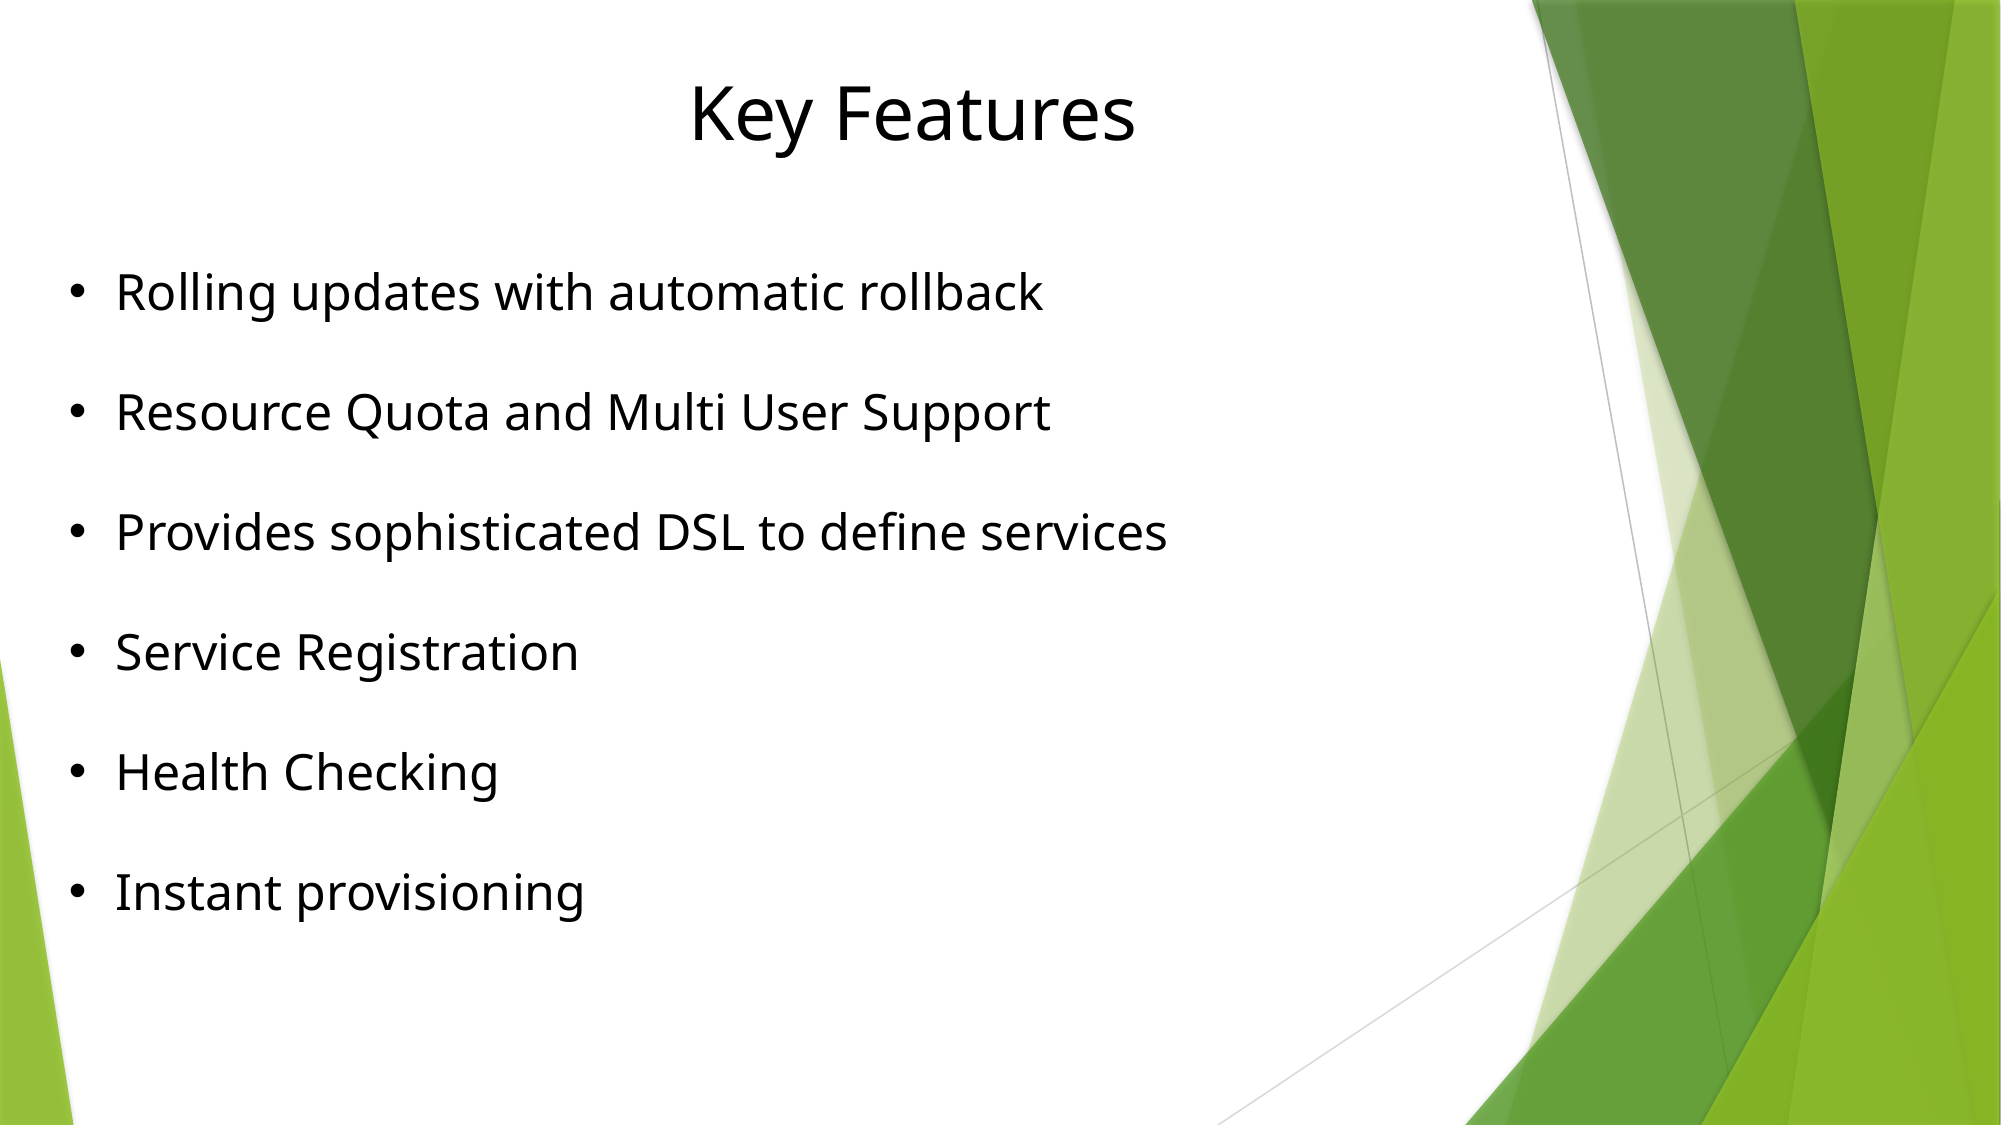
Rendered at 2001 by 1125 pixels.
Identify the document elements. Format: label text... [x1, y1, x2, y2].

text_box Key Features Rolling updates with automatic rollback Resource Quota and Multi User Support Provides sophisticated DSL to define services Service Registration Health Checking Instant provisioning [54, 57, 1894, 1125]
